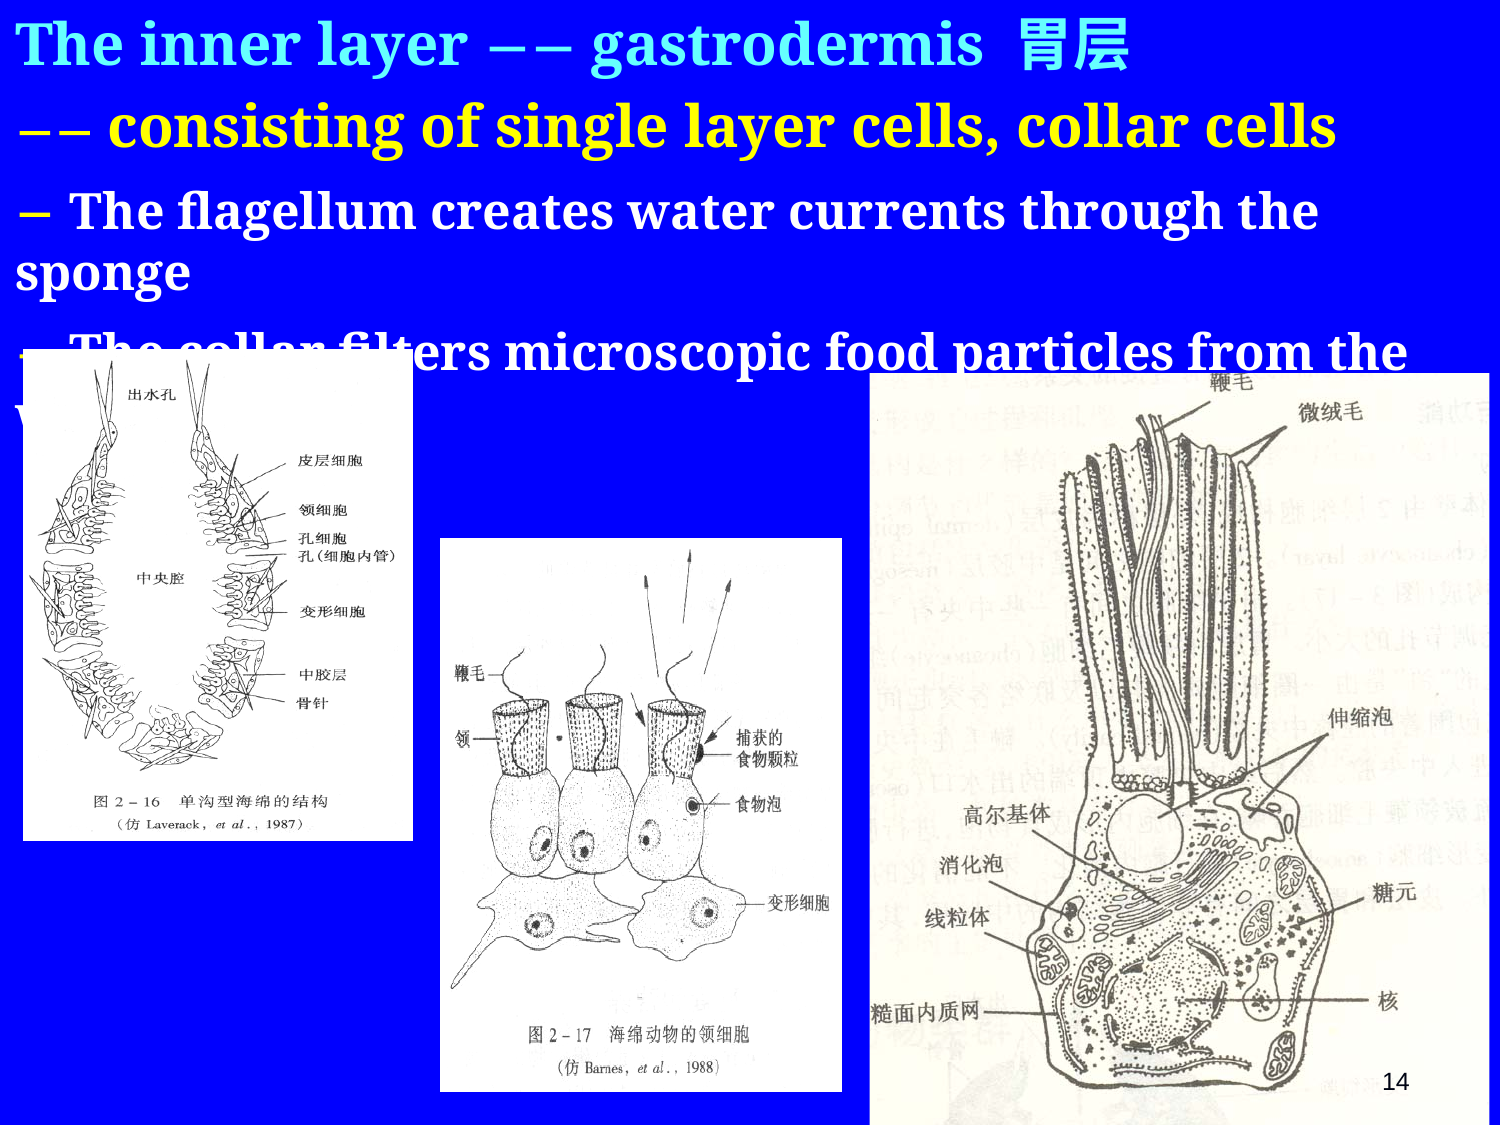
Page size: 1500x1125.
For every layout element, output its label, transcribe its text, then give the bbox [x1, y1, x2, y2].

picture [23, 349, 414, 841]
picture [440, 538, 842, 1092]
picture [869, 373, 1490, 1125]
list The inner layer  gastrodermis 胃层  consisting of single layer cells, collar cells  The flagellum creates water currents through the sponge  The collar filters microscopic food particles from the water [0, 0, 1500, 1125]
